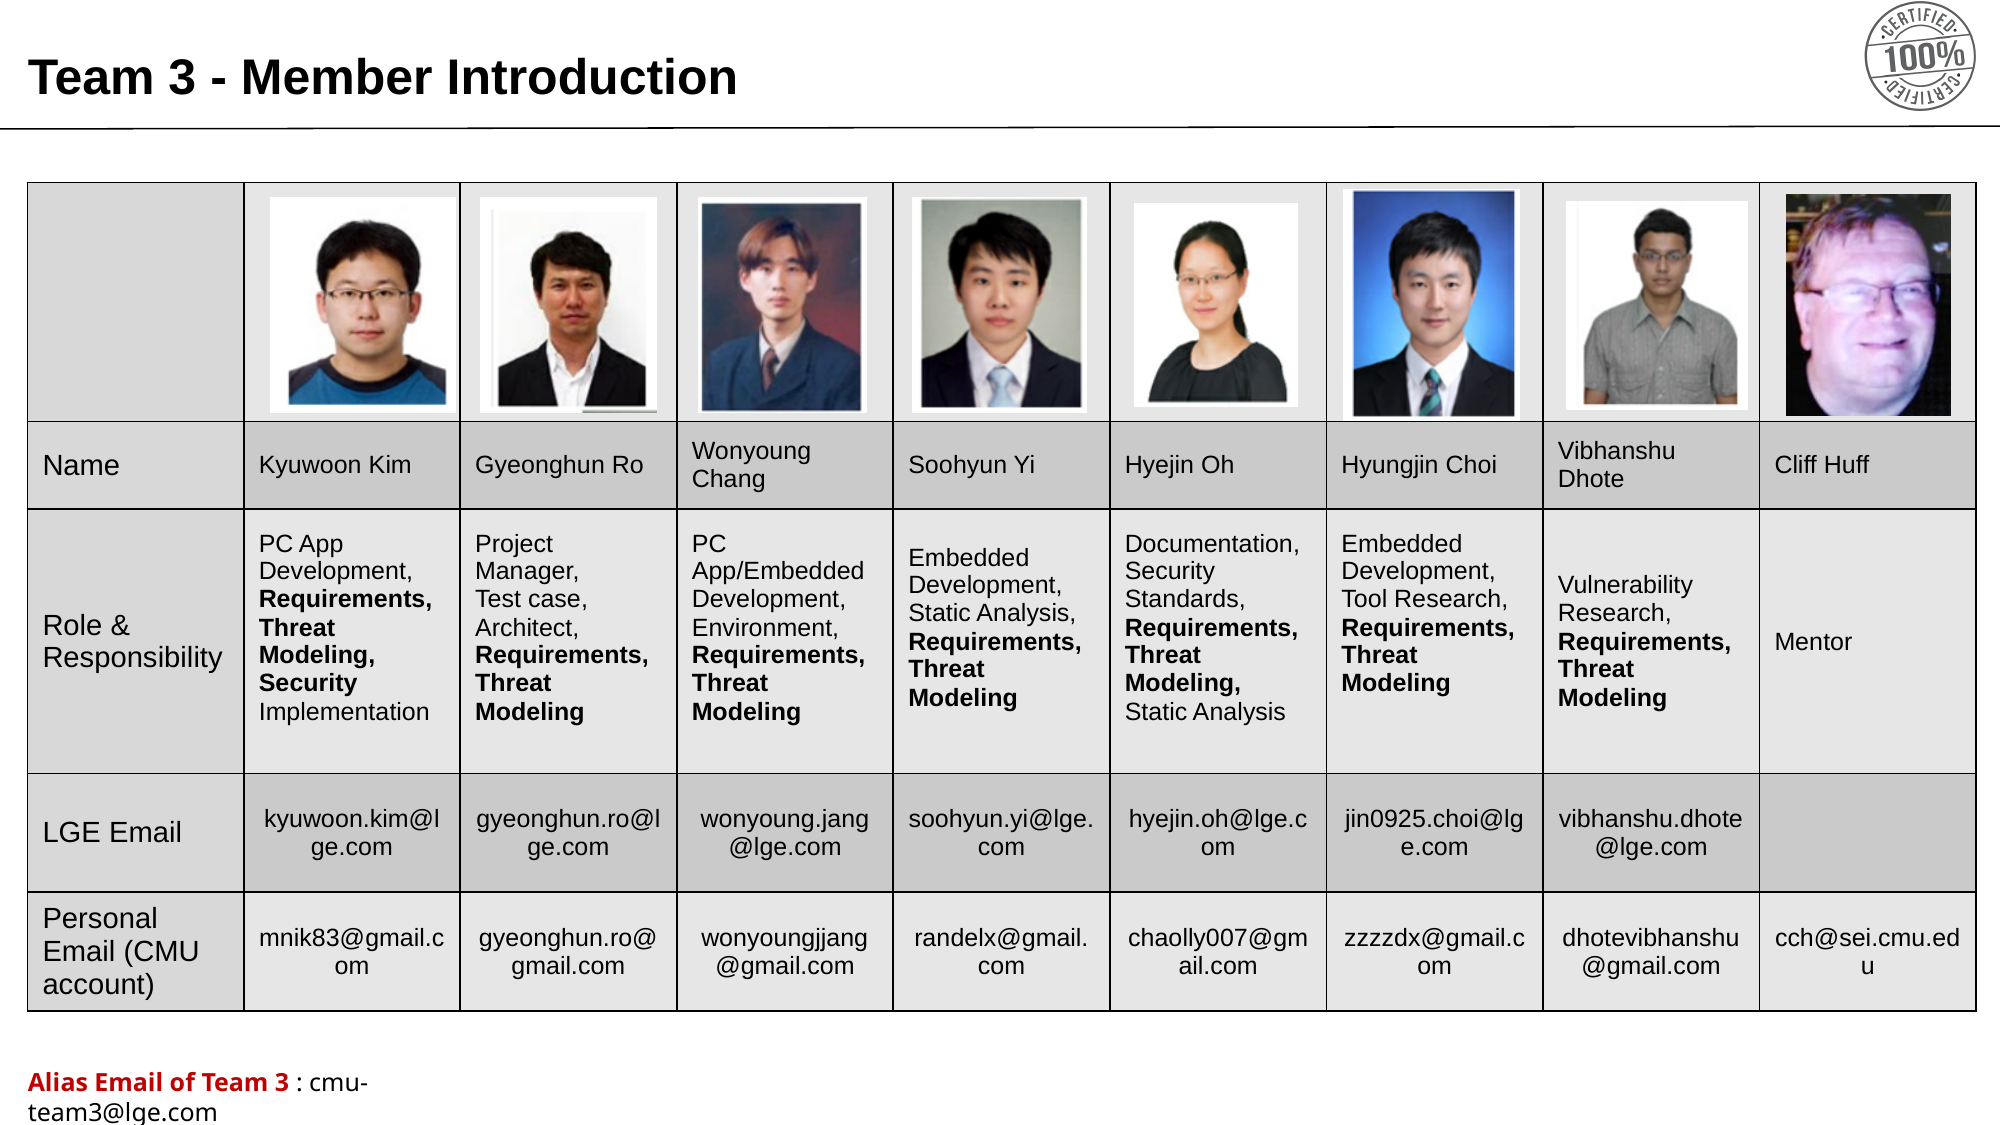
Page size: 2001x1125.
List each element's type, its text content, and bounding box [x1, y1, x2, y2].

picture [1134, 203, 1298, 407]
table_cell Wonyoung Chang [678, 422, 892, 508]
table_cell Embedded Development, Static Analysis, Requirements, Threat Modeling [894, 510, 1109, 773]
picture [1343, 189, 1520, 421]
table_cell Role & Responsibility [28, 510, 243, 773]
table_cell gyeonghun.ro@lge.com [461, 774, 676, 891]
table_cell vibhanshu.dhote@lge.com [1544, 774, 1759, 891]
table_cell Vulnerability Research, Requirements, Threat Modeling [1544, 510, 1759, 773]
table_cell mnik83@gmail.com [245, 893, 459, 1010]
picture [1863, 0, 1977, 114]
table_cell cch@sei.cmu.edu [1760, 893, 1975, 1010]
table_cell PC App Development, Requirements, Threat Modeling, Security Implementation [245, 510, 459, 773]
table_cell Project Manager, Test case, Architect, Requirements, Threat Modeling [461, 510, 676, 773]
table_cell Hyungjin Choi [1327, 422, 1542, 508]
table_cell LGE Email [28, 774, 243, 891]
table_cell randelx@gmail.com [894, 893, 1109, 1010]
table_header [245, 183, 459, 421]
table_cell gyeonghun.ro@gmail.com [461, 893, 676, 1010]
table_cell hyejin.oh@lge.com [1111, 774, 1326, 891]
picture [698, 196, 867, 414]
picture [270, 196, 456, 414]
table_header [1760, 183, 1975, 421]
table_cell jin0925.choi@lge.com [1327, 774, 1542, 891]
table_cell Gyeonghun Ro [461, 422, 676, 508]
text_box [0, 125, 2000, 130]
table_header [461, 183, 676, 421]
picture [1565, 200, 1748, 410]
table_cell Hyejin Oh [1111, 422, 1326, 508]
picture [480, 197, 657, 413]
table_cell Vibhanshu Dhote [1544, 422, 1759, 508]
table_cell zzzzdx@gmail.com [1327, 893, 1542, 1010]
table_header [1327, 183, 1542, 421]
table_cell PC App/Embedded Development, Environment, Requirements, Threat Modeling [678, 510, 892, 773]
table_cell kyuwoon.kim@lge.com [245, 774, 459, 891]
text_box Team 3 - Member Introduction [12, 37, 756, 113]
table_cell Personal Email (CMU account) [28, 893, 243, 1010]
table_cell Embedded Development, Tool Research, Requirements, Threat Modeling [1327, 510, 1542, 773]
table_cell Soohyun Yi [894, 422, 1109, 508]
table_cell soohyun.yi@lge.com [894, 774, 1109, 891]
table_header [894, 183, 1109, 421]
table_header [1111, 183, 1326, 421]
table_header [28, 183, 243, 421]
table_header [1544, 183, 1759, 421]
table_cell Name [28, 422, 243, 508]
table_header [678, 183, 892, 421]
text_box Alias Email of Team 3 : cmu-team3@lge.com [12, 1059, 571, 1125]
table_cell chaolly007@gmail.com [1111, 893, 1326, 1010]
table_cell dhotevibhanshu@gmail.com [1544, 893, 1759, 1010]
table_cell Cliff Huff [1760, 422, 1975, 508]
table_cell [1760, 774, 1975, 891]
picture [912, 196, 1087, 414]
table_cell wonyoungjjang@gmail.com [678, 893, 892, 1010]
table_cell Kyuwoon Kim [245, 422, 459, 508]
table_cell Mentor [1760, 510, 1975, 773]
table_cell wonyoung.jang@lge.com [678, 774, 892, 891]
table_cell Documentation, Security Standards, Requirements, Threat Modeling, Static Analysis [1111, 510, 1326, 773]
picture [1786, 194, 1951, 416]
